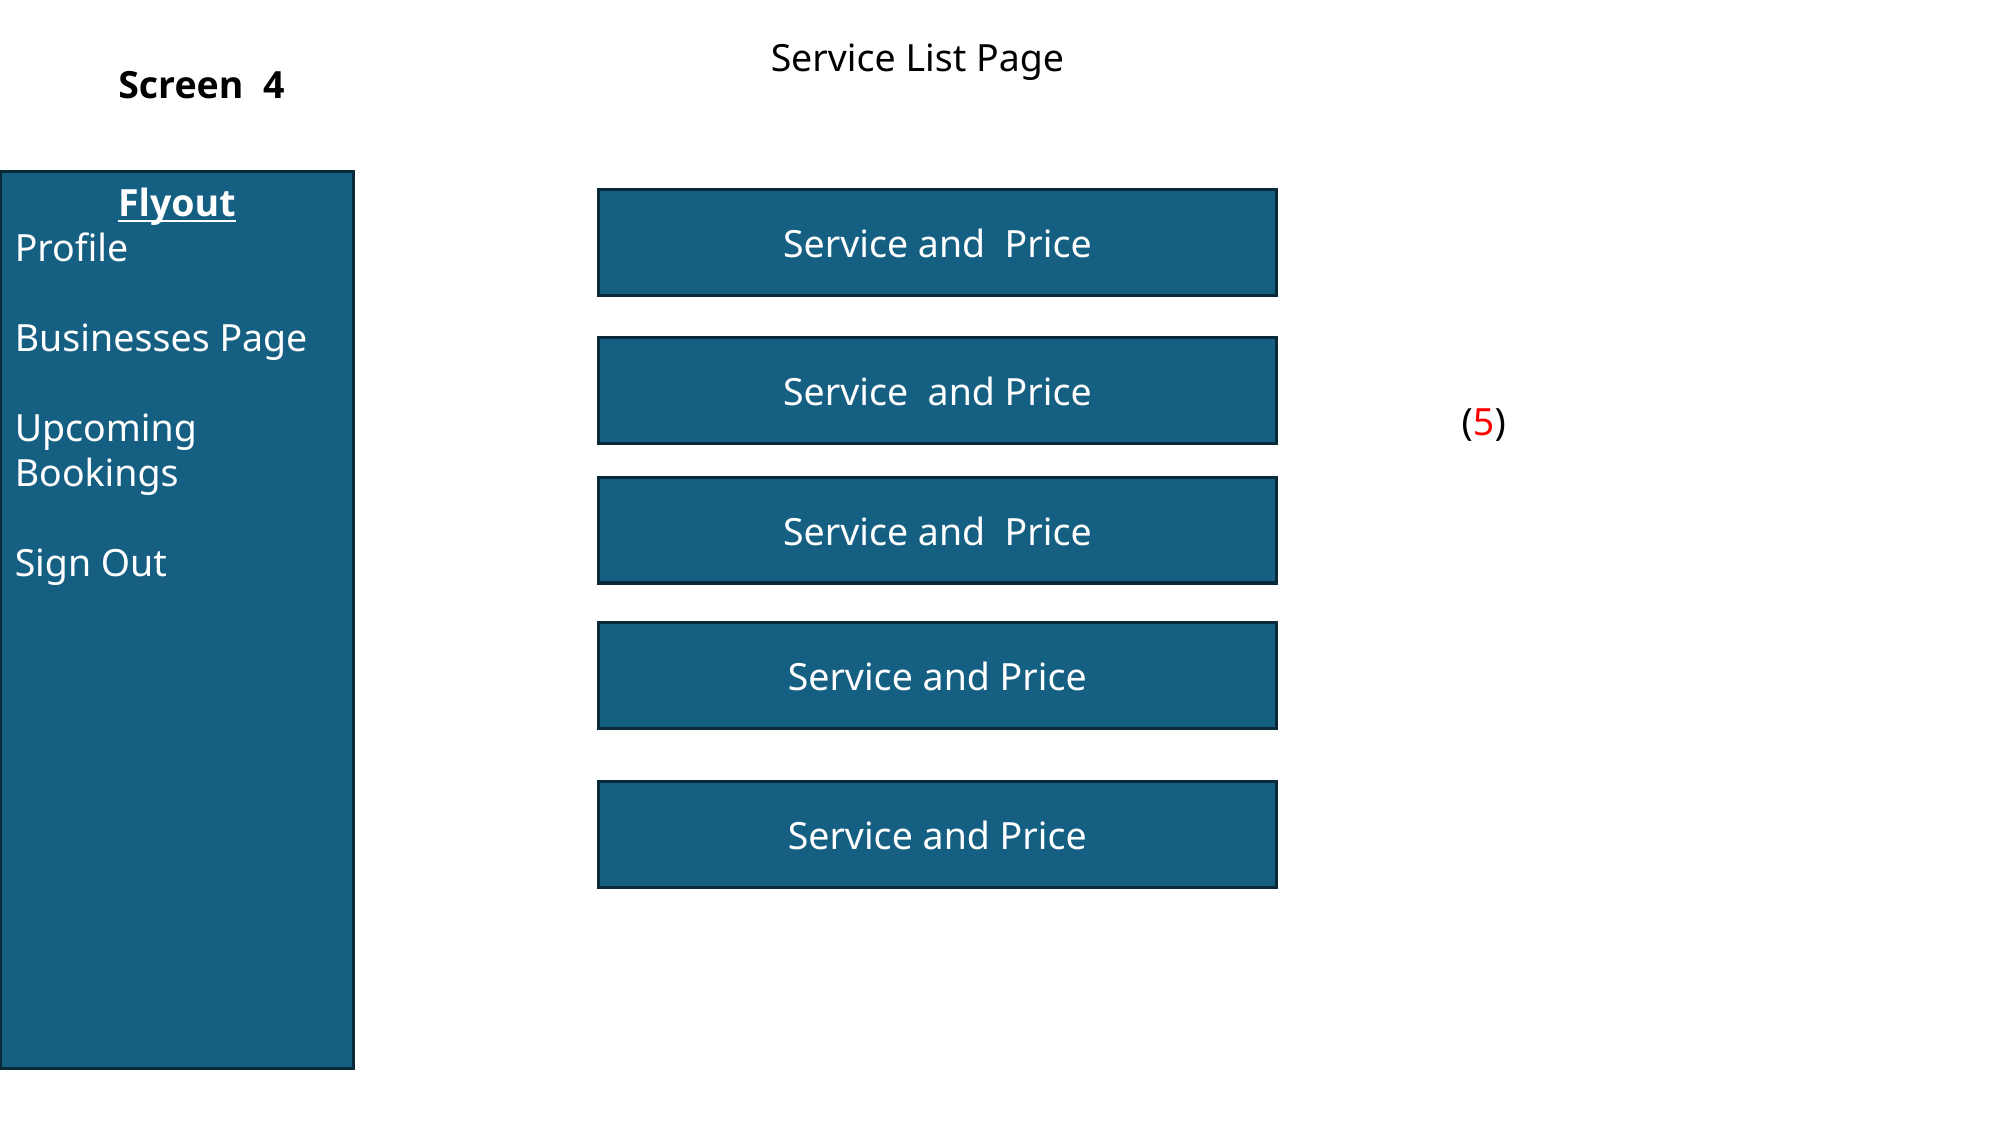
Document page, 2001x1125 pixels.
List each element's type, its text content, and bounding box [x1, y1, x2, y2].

text_box Service and Price [597, 621, 1278, 730]
text_box Flyout Profile Businesses Page Upcoming Bookings Sign Out [0, 170, 355, 1070]
text_box Service and Price [597, 188, 1278, 297]
text_box Service List Page [756, 26, 1328, 87]
text_box Service and Price [597, 336, 1278, 445]
text_box Screen 4 [103, 53, 366, 114]
text_box Service and Price [597, 780, 1278, 889]
text_box (5) [1446, 390, 1580, 451]
text_box Service and Price [597, 476, 1278, 585]
